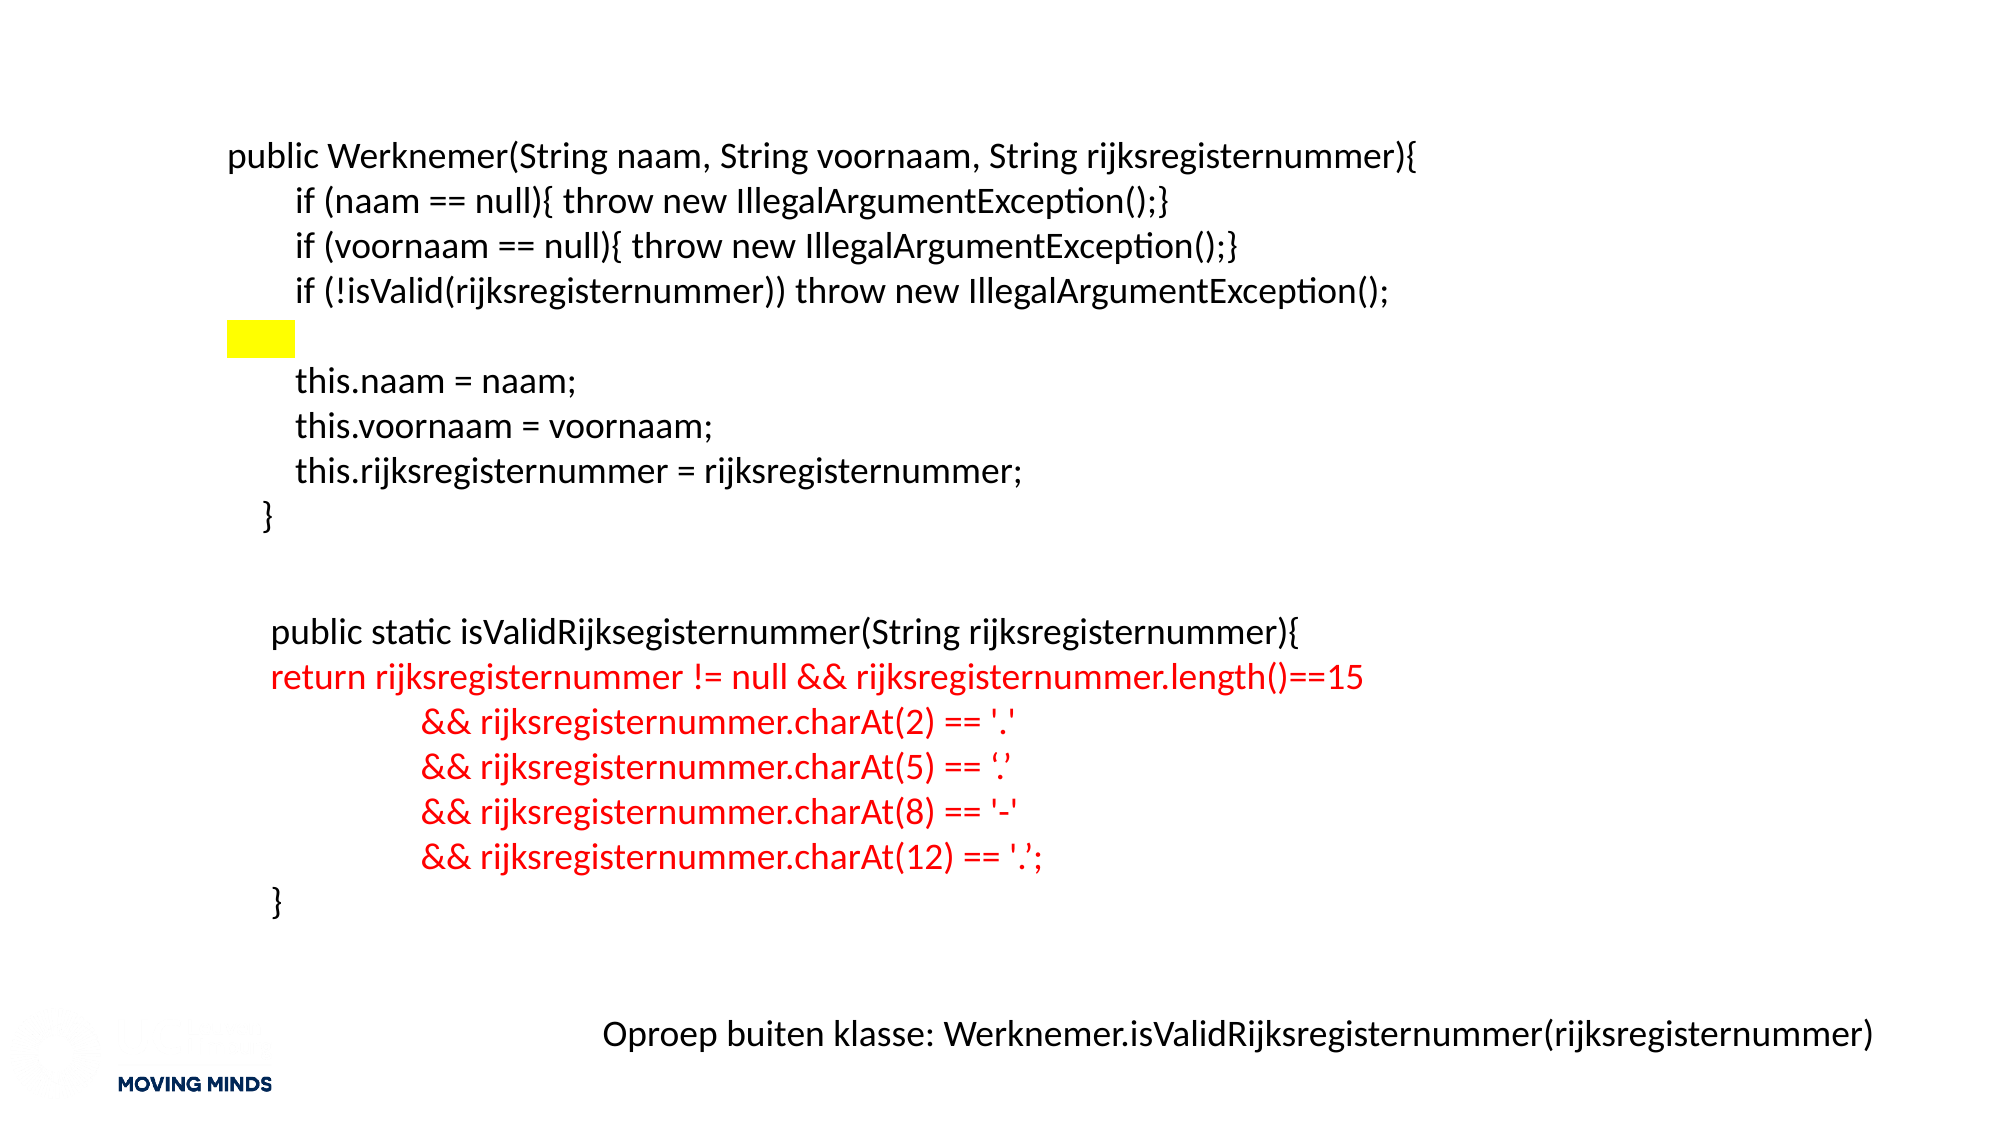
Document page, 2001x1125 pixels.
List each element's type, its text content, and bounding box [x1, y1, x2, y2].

text_box Oproep buiten klasse: Werknemer.isValidRijksregisternummer(rijksregisternummer) [587, 1001, 1891, 1062]
text_box public Werknemer(String naam, String voornaam, String rijksregisternummer){ if (naam == null){ throw new IllegalArgumentException();} if (voornaam == null){ throw new IllegalArgumentException();} if (!isValid(rijksregisternummer)) throw new IllegalArgumentException(); this.naam = naam; this.voornaam = voornaam; this.rijksregisternummer = rijksregisternummer; } [212, 123, 1500, 543]
text_box public static isValidRijksegisternummer(String rijksregisternummer){ return rijksregisternummer != null && rijksregisternummer.length()==15 && rijksregisternummer.charAt(2) == '.' && rijksregisternummer.charAt(5) == ‘.’ && rijksregisternummer.charAt(8) == '-' && rijksregisternummer.charAt(12) == '.’; } [255, 599, 1390, 975]
picture [10, 1008, 272, 1099]
